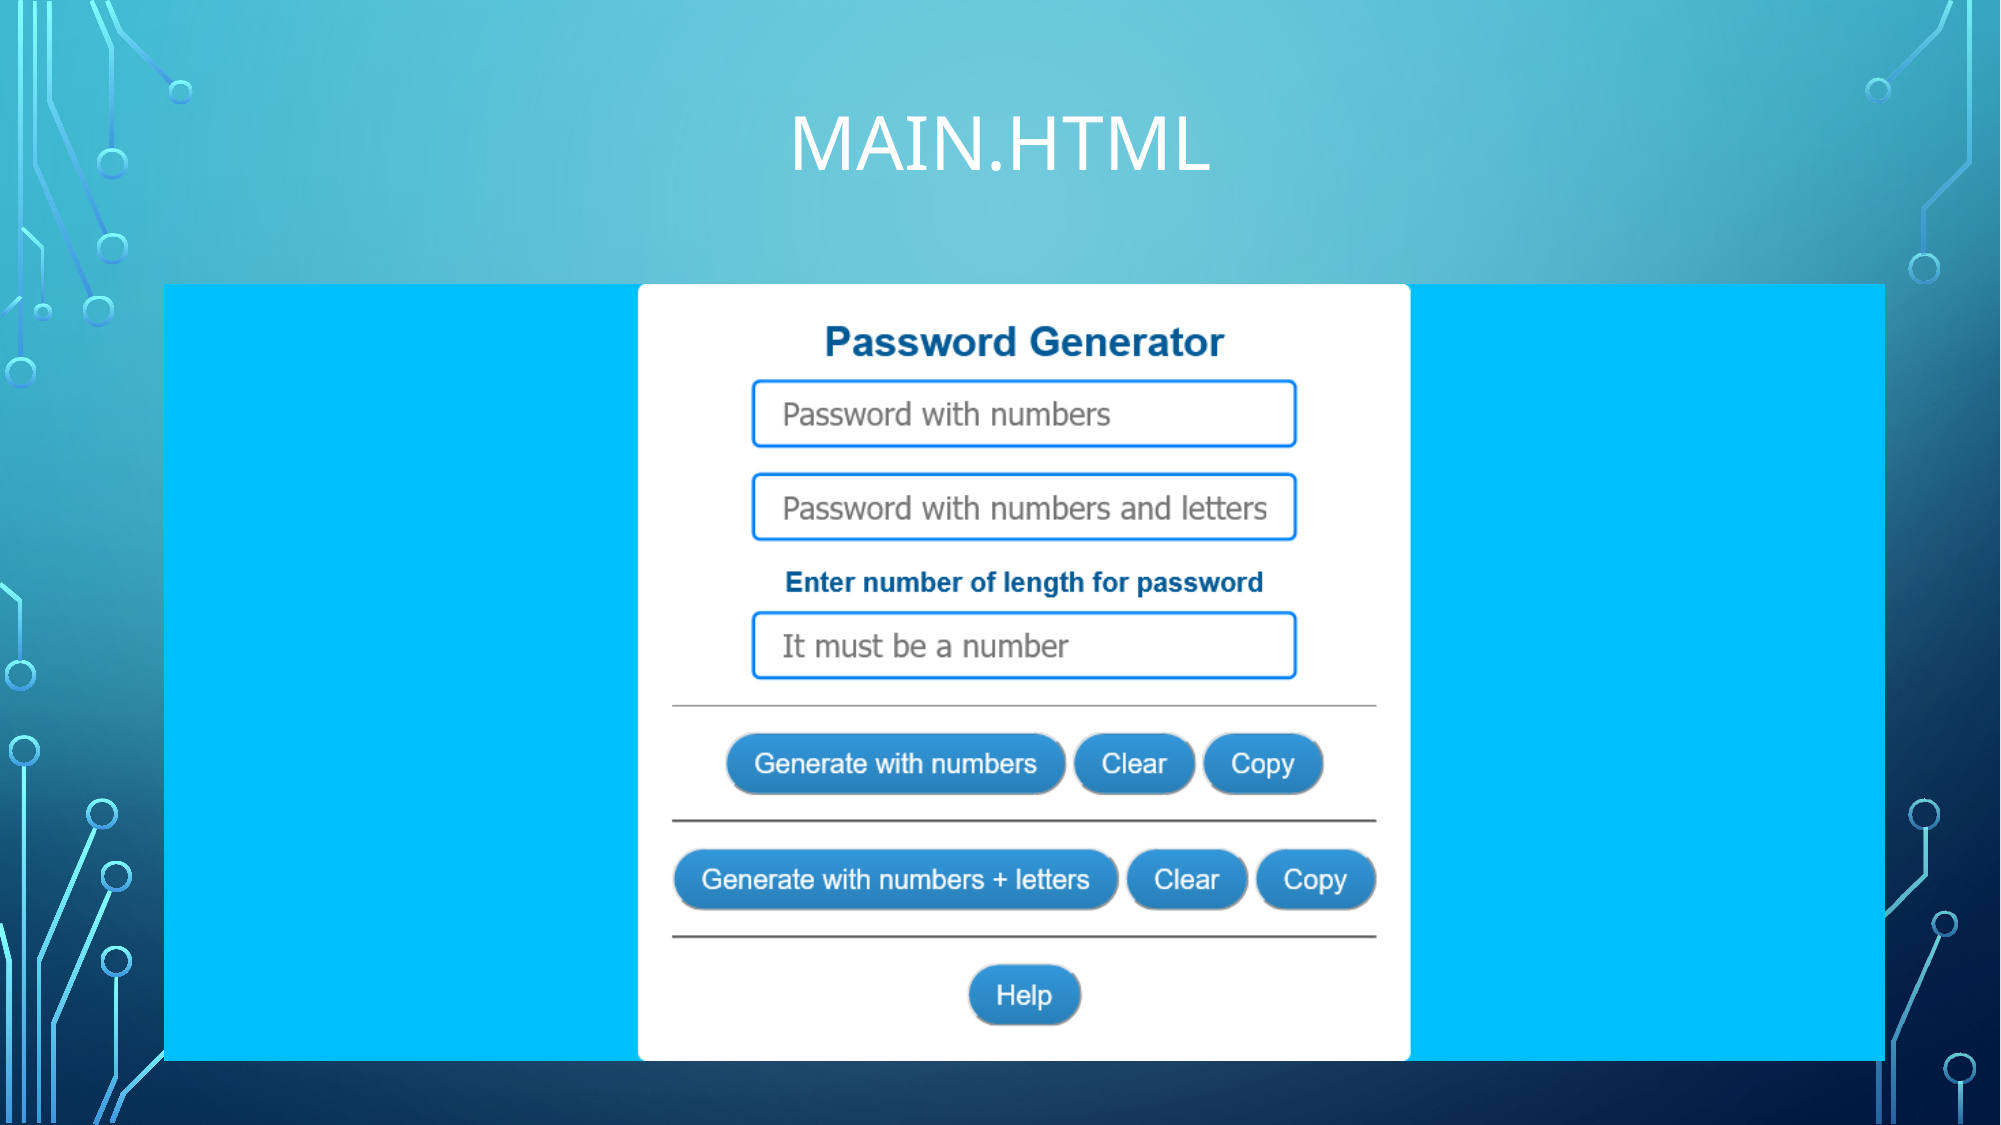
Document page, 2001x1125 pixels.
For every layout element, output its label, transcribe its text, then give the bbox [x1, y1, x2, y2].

picture [638, 284, 1410, 1062]
title Main.html [187, 31, 1813, 261]
